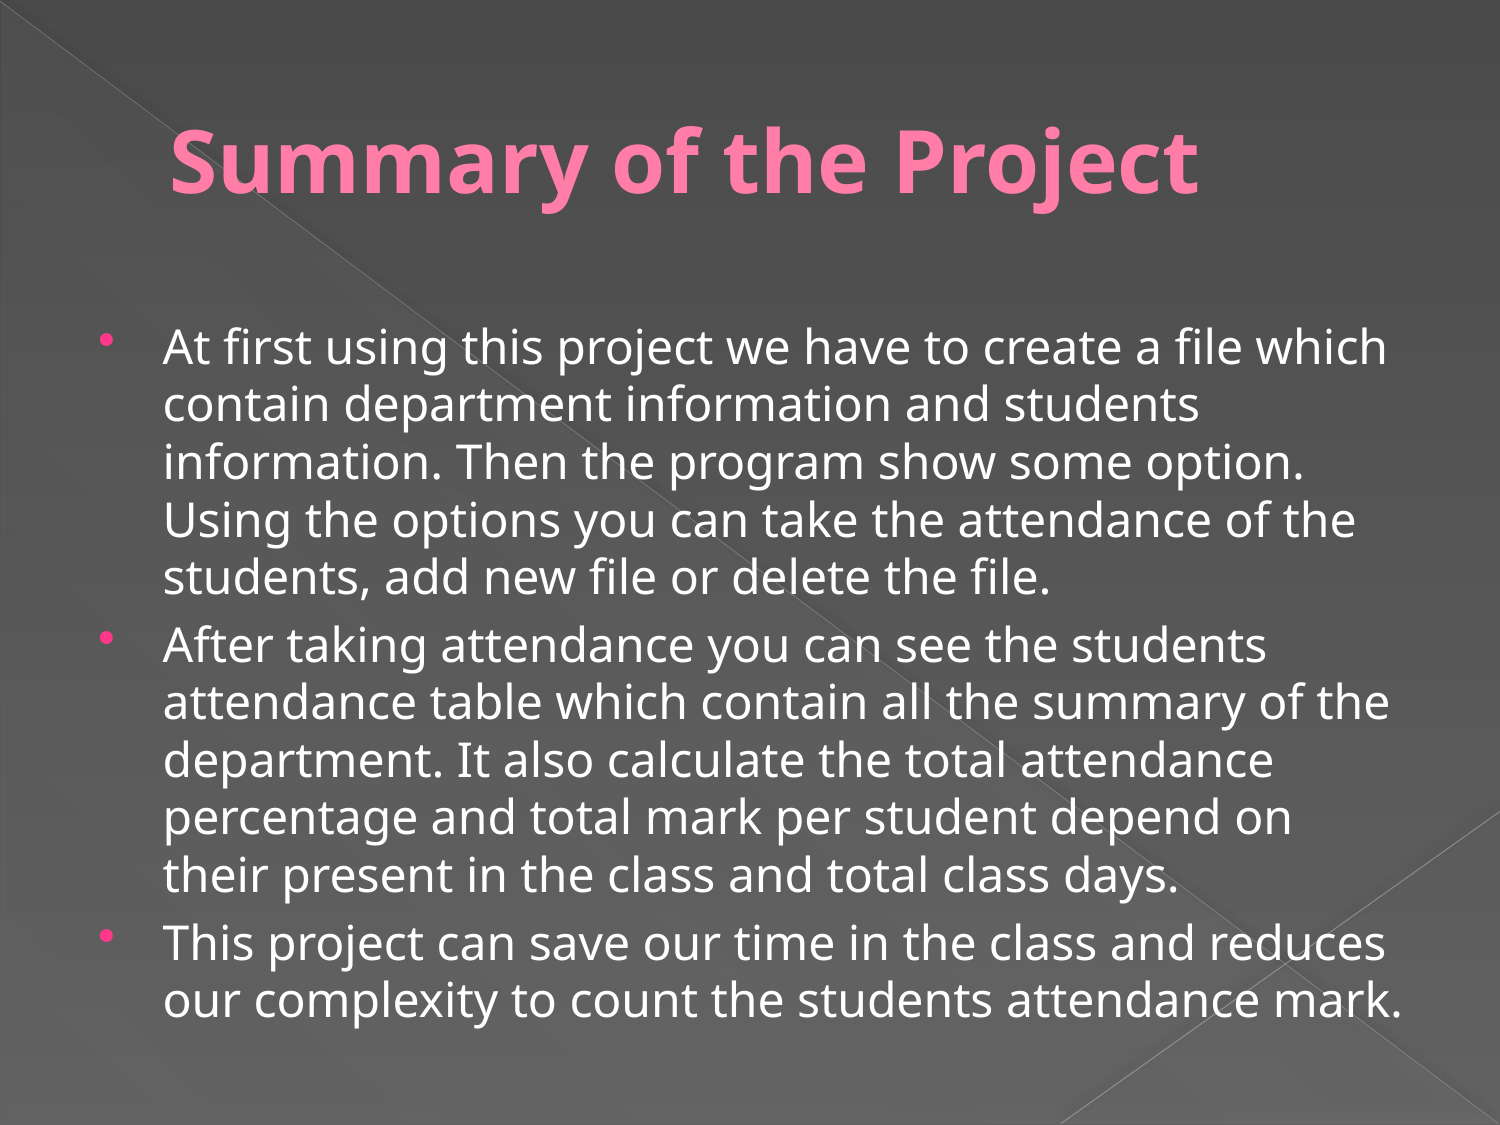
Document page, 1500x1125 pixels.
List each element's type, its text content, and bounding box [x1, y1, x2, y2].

list At first using this project we have to create a file which contain department information and students information. Then the program show some option. Using the options you can take the attendance of the students, add new file or delete the file. After taking attendance you can see the students attendance table which contain all the summary of the department. It also calculate the total attendance percentage and total mark per student depend on their present in the class and total class days. This project can save our time in the class and reduces our complexity to count the students attendance mark. [75, 308, 1425, 1059]
title Summary of the Project [75, 43, 1425, 274]
